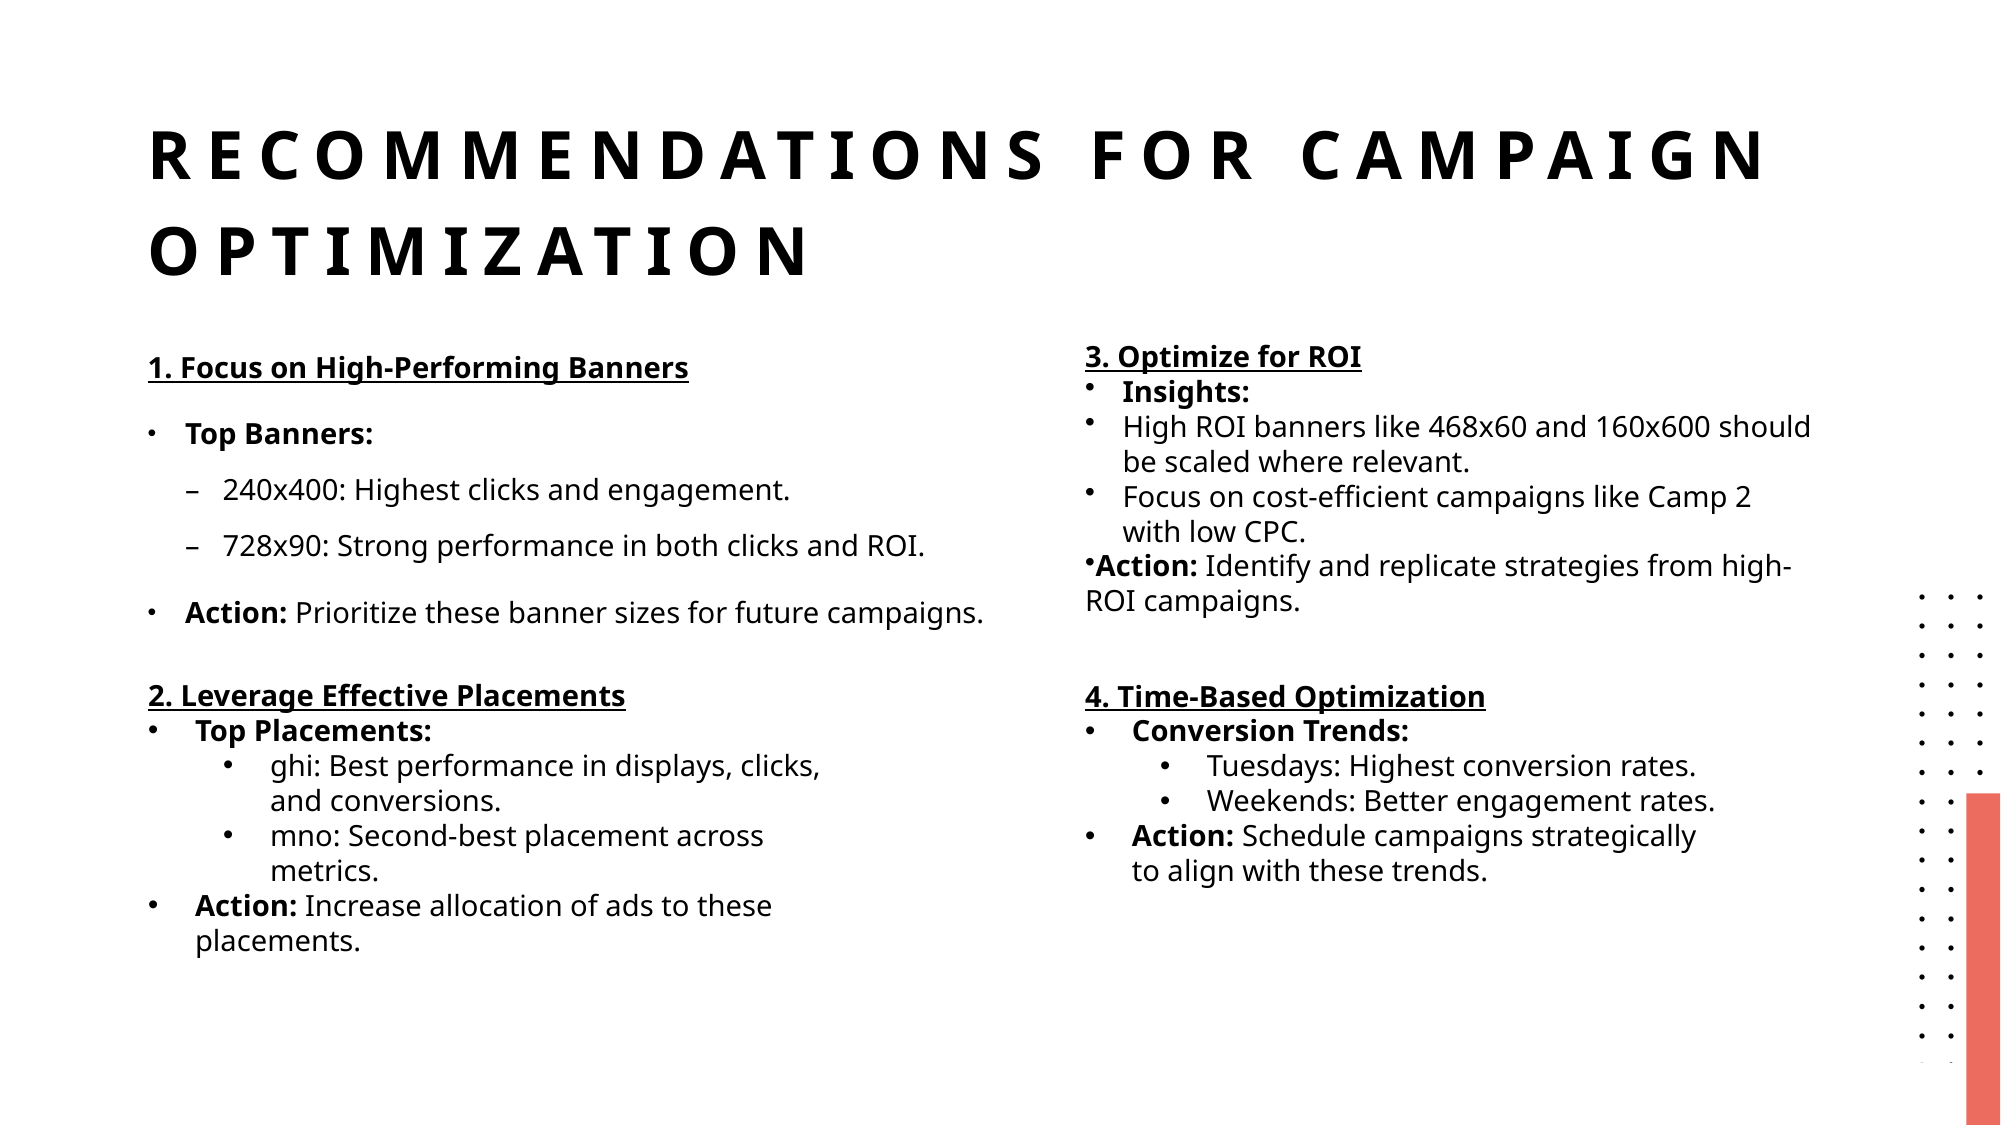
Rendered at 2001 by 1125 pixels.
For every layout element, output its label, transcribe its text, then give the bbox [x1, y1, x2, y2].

text_box 3. Optimize for ROI Insights: High ROI banners like 468x60 and 160x600 should be scaled where relevant. Focus on cost-efficient campaigns like Camp 2 with low CPC. Action: Identify and replicate strategies from high-ROI campaigns. [1070, 330, 1832, 671]
text_box 4. Time-Based Optimization Conversion Trends: Tuesdays: Highest conversion rates. Weekends: Better engagement rates. Action: Schedule campaigns strategically to align with these trends. [1070, 670, 1745, 941]
list 1. Focus on High-Performing Banners Top Banners: 240x400: Highest clicks and engagement. 728x90: Strong performance in both clicks and ROI. Action: Prioritize these banner sizes for future campaigns. [132, 331, 1070, 781]
title Recommendations for campaign optimization [132, 59, 1832, 296]
text_box 2. Leverage Effective Placements Top Placements: ghi: Best performance in displays, clicks, and conversions. mno: Second-best placement across metrics. Action: Increase allocation of ads to these placements. [133, 669, 884, 1010]
picture [1907, 582, 1994, 1064]
